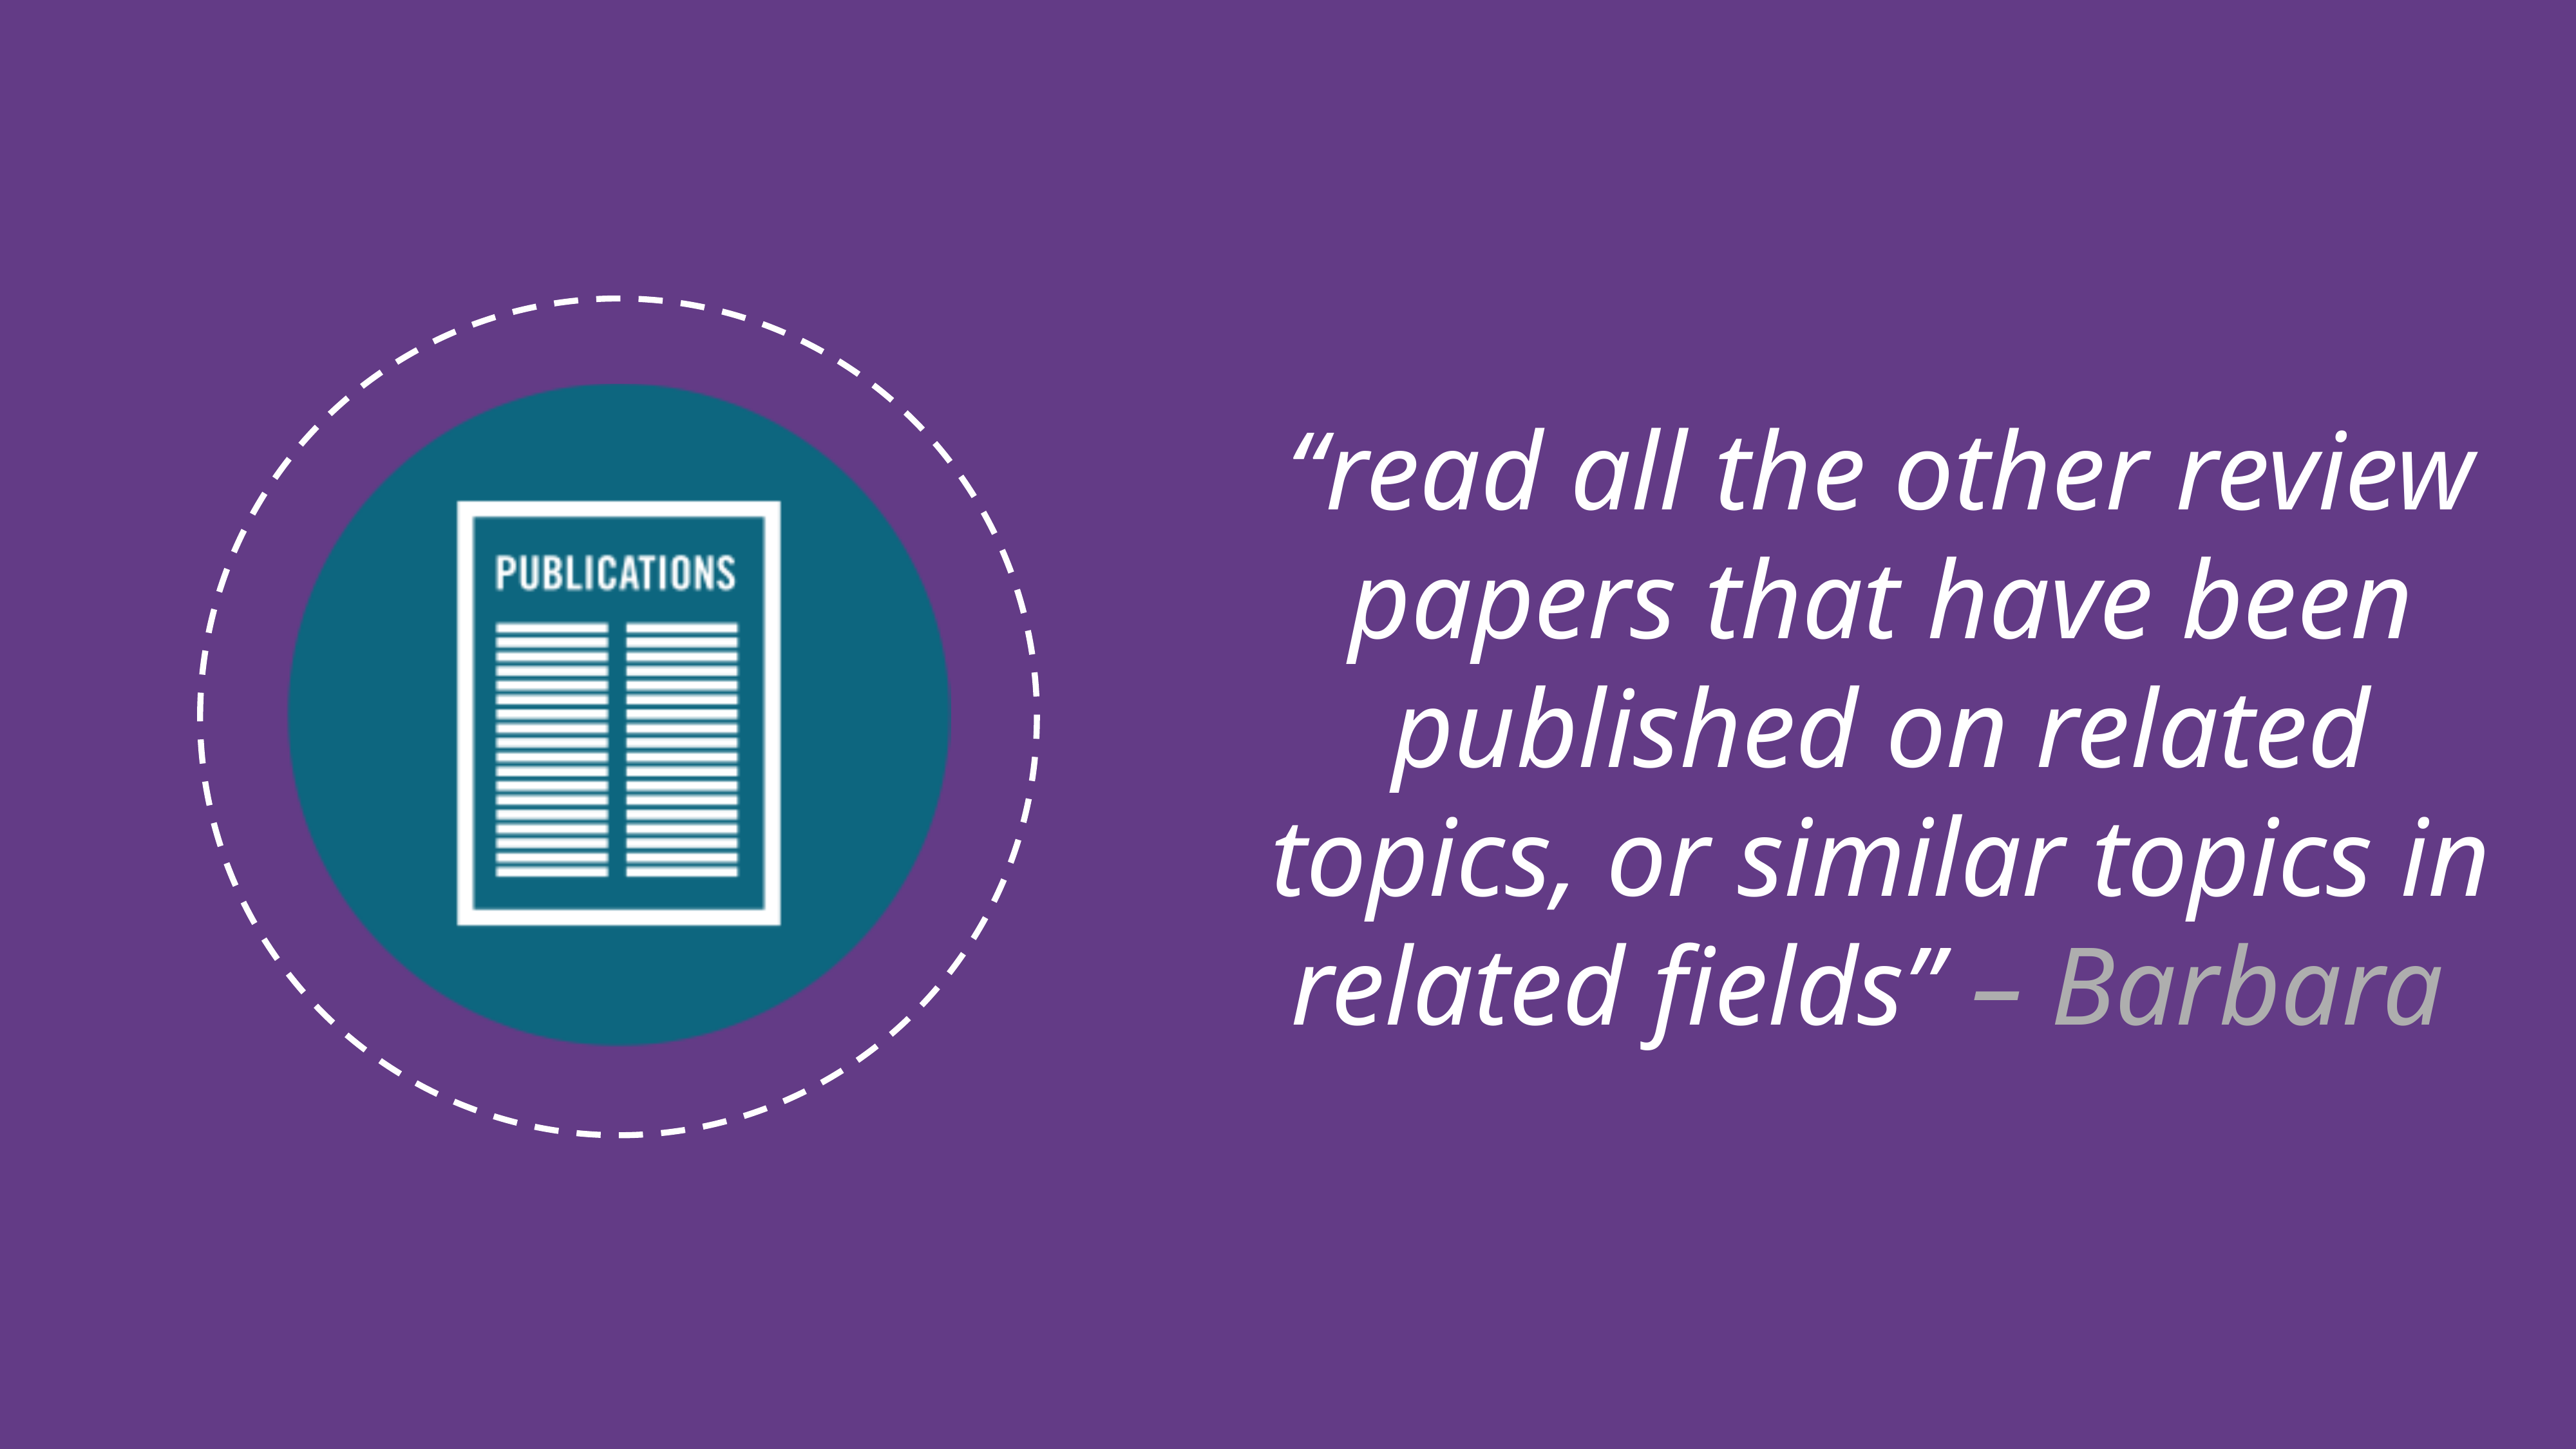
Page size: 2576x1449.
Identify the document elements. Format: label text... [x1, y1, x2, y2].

text_box [955, 468, 1037, 966]
text_box [372, 1056, 864, 1135]
text_box [366, 298, 871, 383]
text_box [200, 468, 282, 966]
picture [285, 384, 952, 1050]
text_box “read all the other review papers that have been published on related topics, or similar topics in related fields” – Barbara [1249, 0, 2513, 1449]
